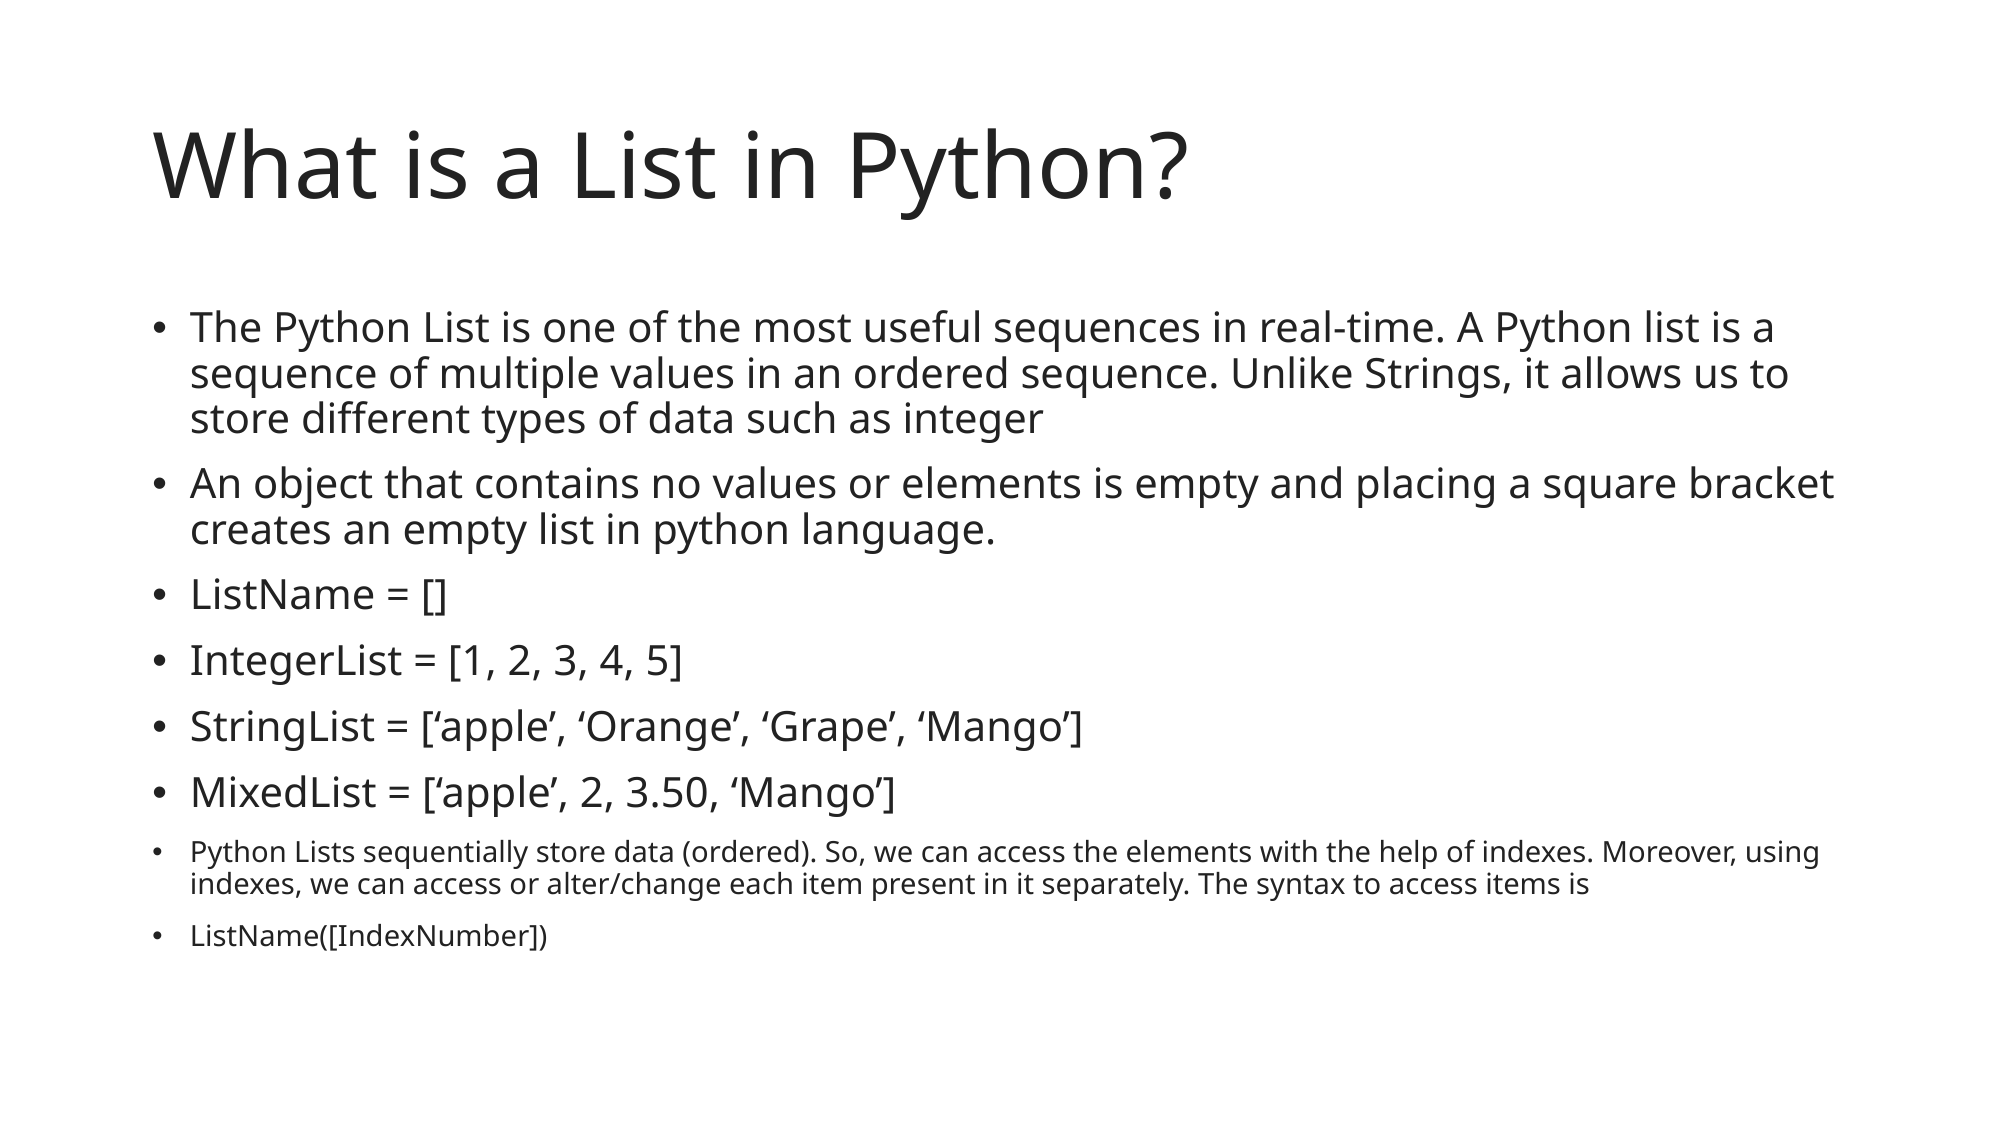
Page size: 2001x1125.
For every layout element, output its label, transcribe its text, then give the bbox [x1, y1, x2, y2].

list The Python List is one of the most useful sequences in real-time. A Python list is a sequence of multiple values in an ordered sequence. Unlike Strings, it allows us to store different types of data such as integer An object that contains no values or elements is empty and placing a square bracket creates an empty list in python language. ListName = [] IntegerList = [1, 2, 3, 4, 5] StringList = [‘apple’, ‘Orange’, ‘Grape’, ‘Mango’] MixedList = [‘apple’, 2, 3.50, ‘Mango’] Python Lists sequentially store data (ordered). So, we can access the elements with the help of indexes. Moreover, using indexes, we can access or alter/change each item present in it separately. The syntax to access items is ListName([IndexNumber]) [137, 299, 1863, 1014]
title What is a List in Python? [137, 59, 1863, 278]
